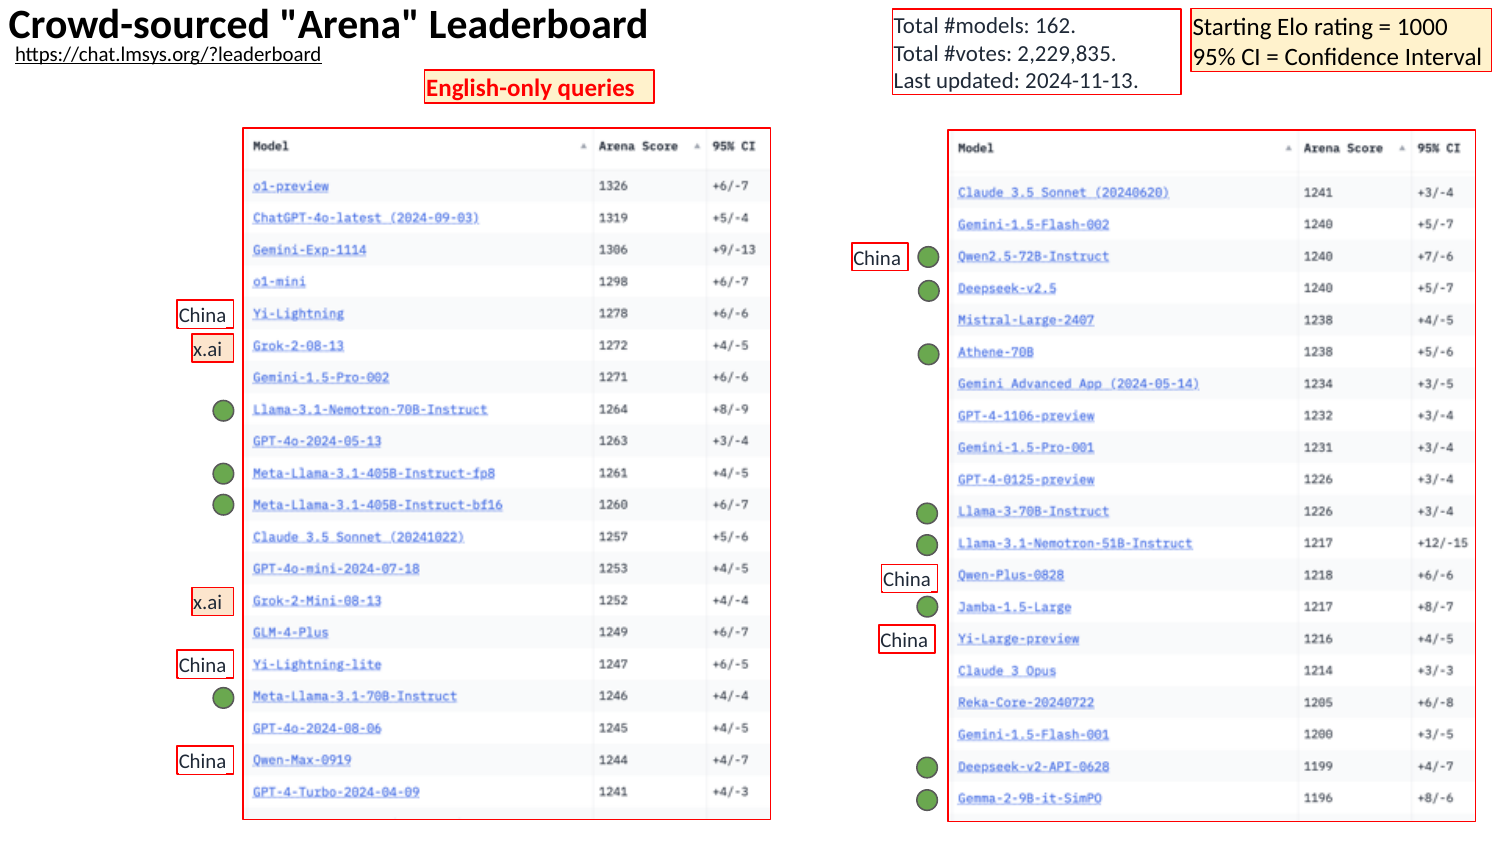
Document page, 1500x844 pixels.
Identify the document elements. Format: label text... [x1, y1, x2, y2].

text_box Total #models: 162. Total #votes: 2,229,835. Last updated: 2024-11-13. [892, 9, 1182, 95]
text_box [213, 494, 234, 516]
text_box [916, 503, 938, 524]
text_box [213, 463, 234, 484]
text_box China [177, 745, 234, 774]
text_box China [878, 624, 935, 653]
text_box [917, 596, 938, 617]
text_box x.ai [191, 333, 234, 362]
text_box [213, 400, 234, 422]
text_box https://chat.lmsys.org/?leaderboard [0, 25, 341, 106]
text_box Starting Elo rating = 1000 95% CI = Confidence Interval [1191, 8, 1492, 72]
text_box China [851, 242, 908, 271]
text_box Crowd-sourced "Arena" Leaderboard [0, 0, 675, 63]
text_box [918, 246, 939, 268]
text_box [213, 687, 234, 709]
text_box [916, 789, 938, 811]
text_box China [177, 650, 234, 679]
picture [948, 130, 1476, 821]
text_box China [177, 300, 234, 329]
text_box English-only queries [424, 70, 655, 104]
picture [243, 128, 771, 819]
text_box x.ai [191, 587, 234, 616]
text_box [918, 344, 939, 365]
text_box China [881, 564, 938, 593]
text_box [916, 534, 938, 556]
text_box [916, 757, 938, 778]
text_box [918, 280, 940, 302]
